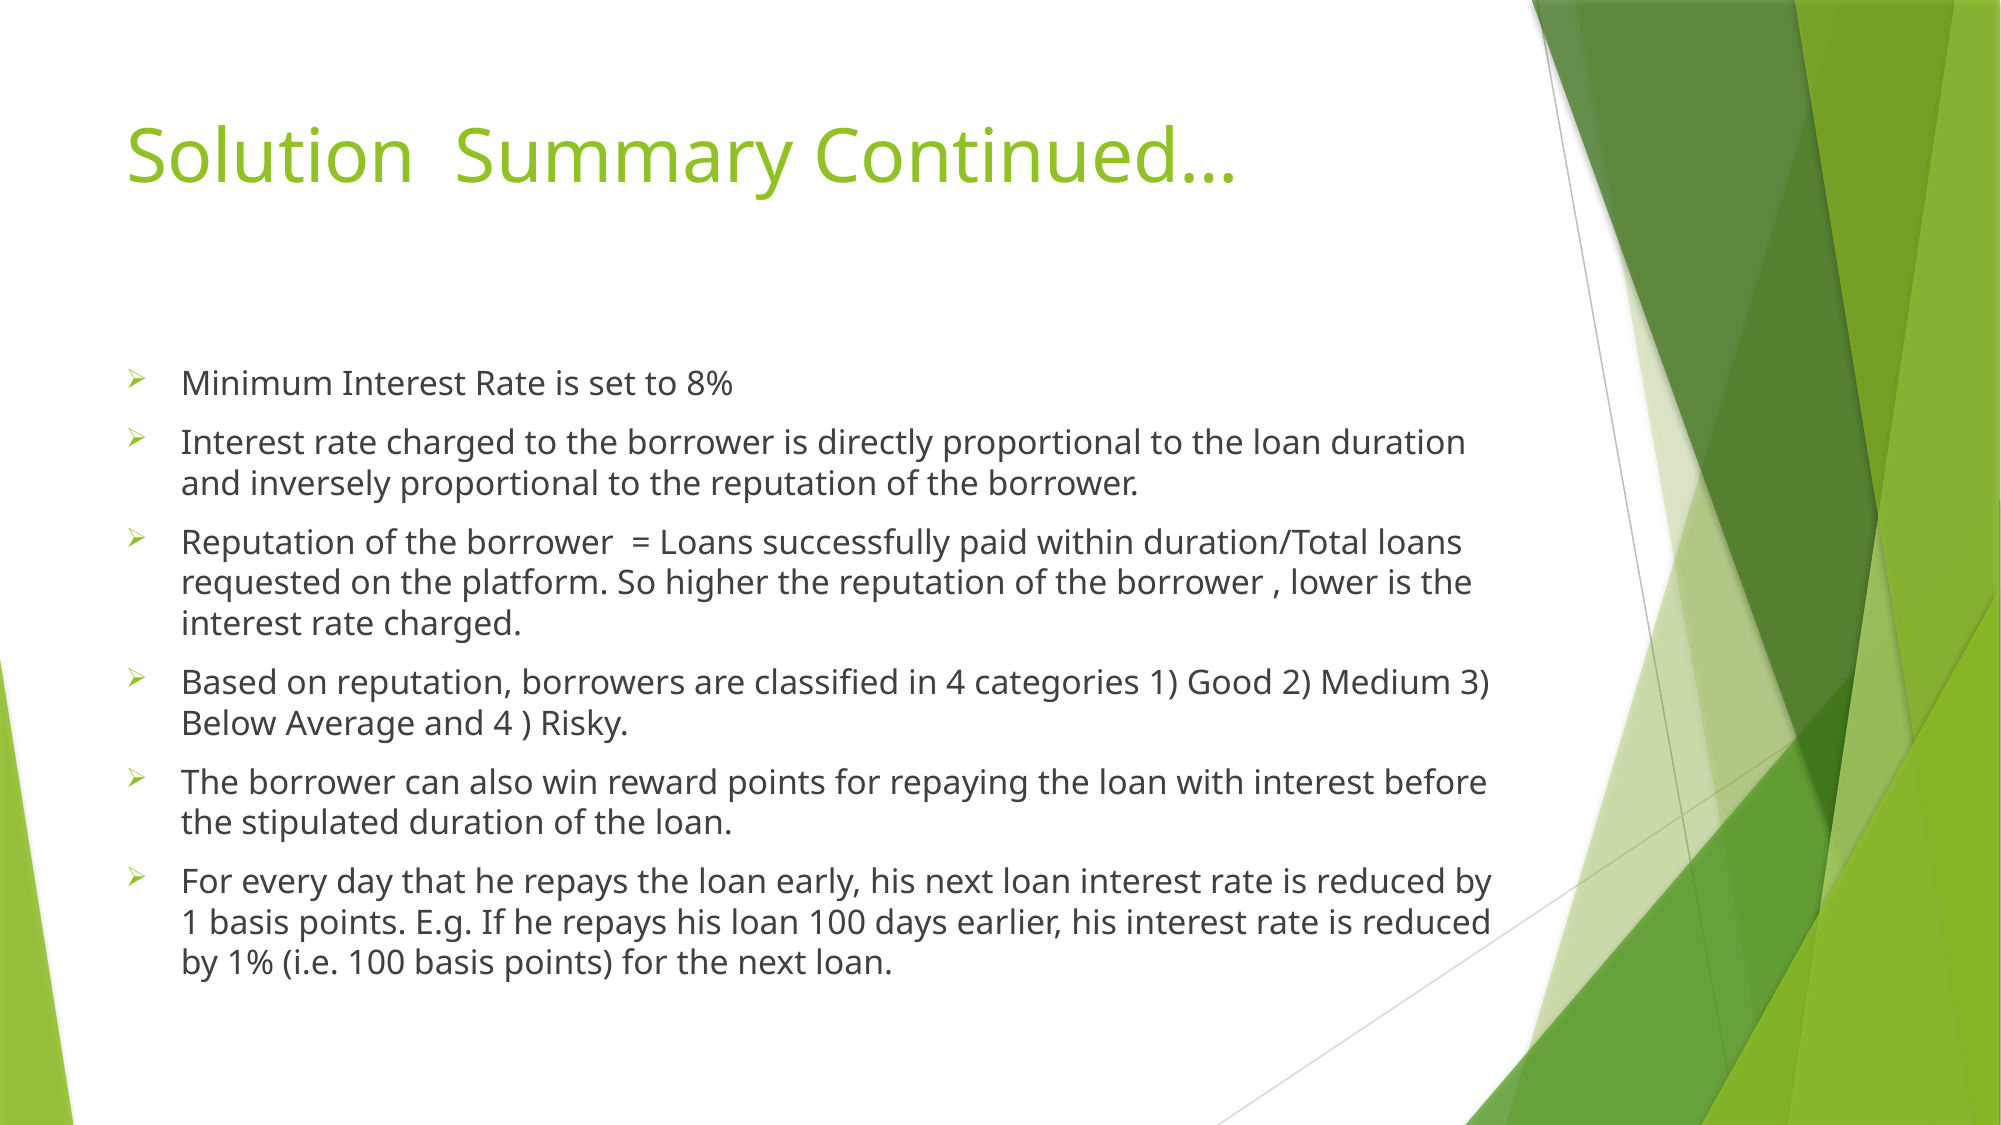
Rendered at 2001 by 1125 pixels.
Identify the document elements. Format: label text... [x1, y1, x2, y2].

list Minimum Interest Rate is set to 8% Interest rate charged to the borrower is directly proportional to the loan duration and inversely proportional to the reputation of the borrower. Reputation of the borrower = Loans successfully paid within duration/Total loans requested on the platform. So higher the reputation of the borrower , lower is the interest rate charged. Based on reputation, borrowers are classified in 4 categories 1) Good 2) Medium 3) Below Average and 4 ) Risky. The borrower can also win reward points for repaying the loan with interest before the stipulated duration of the loan. For every day that he repays the loan early, his next loan interest rate is reduced by 1 basis points. E.g. If he repays his loan 100 days earlier, his interest rate is reduced by 1% (i.e. 100 basis points) for the next loan. [111, 354, 1522, 992]
title Solution Summary Continued… [111, 99, 1522, 317]
